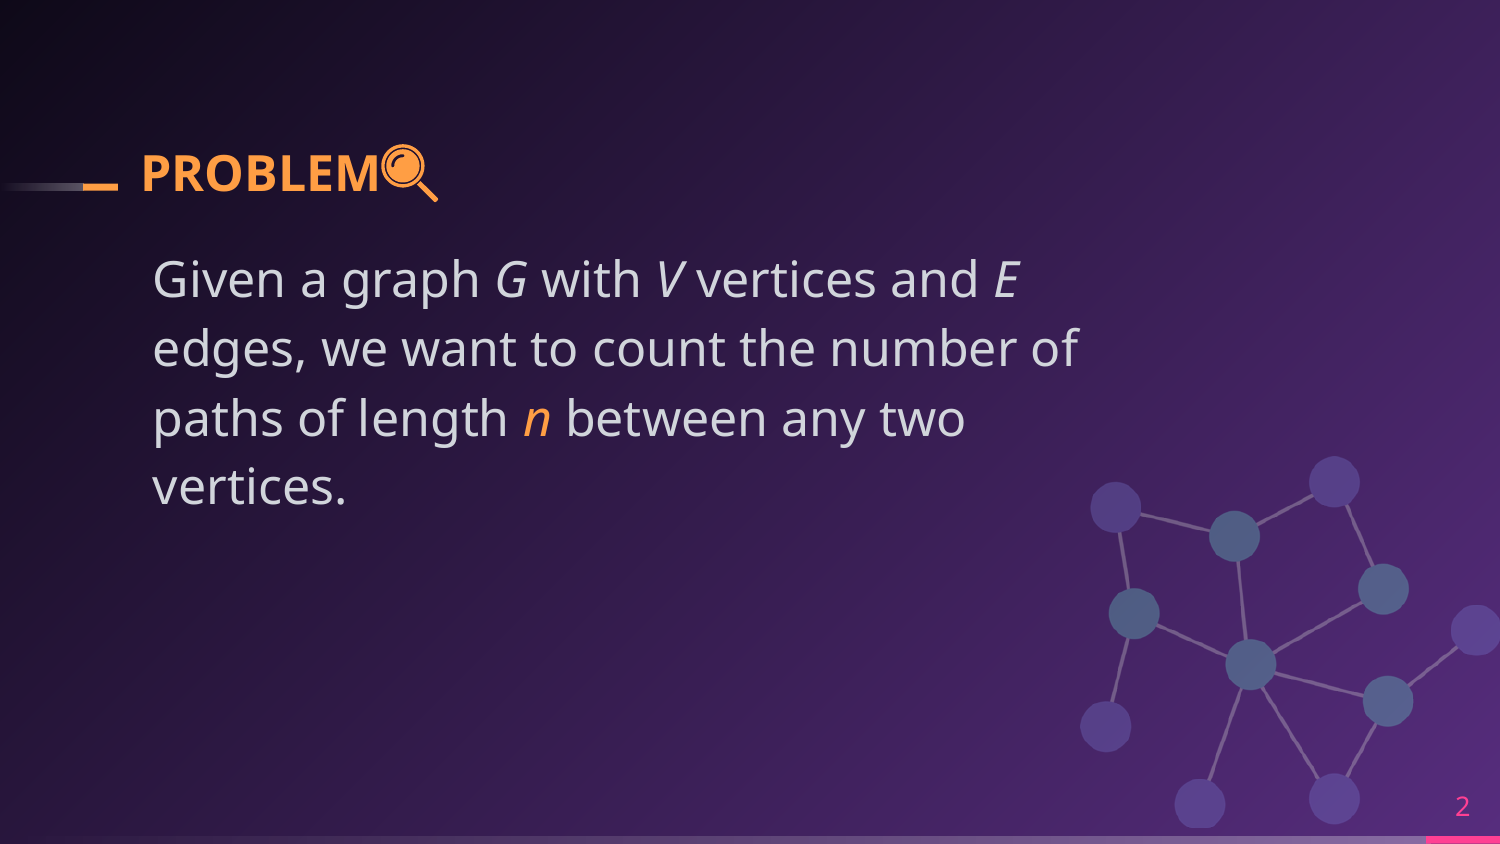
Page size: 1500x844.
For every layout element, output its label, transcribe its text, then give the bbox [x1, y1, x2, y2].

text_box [381, 143, 439, 203]
list Given a graph G with V vertices and E edges, we want to count the number of paths of length n between any two vertices. [140, 238, 1172, 605]
title PROBLEM [140, 137, 1011, 203]
picture [1080, 456, 1500, 829]
